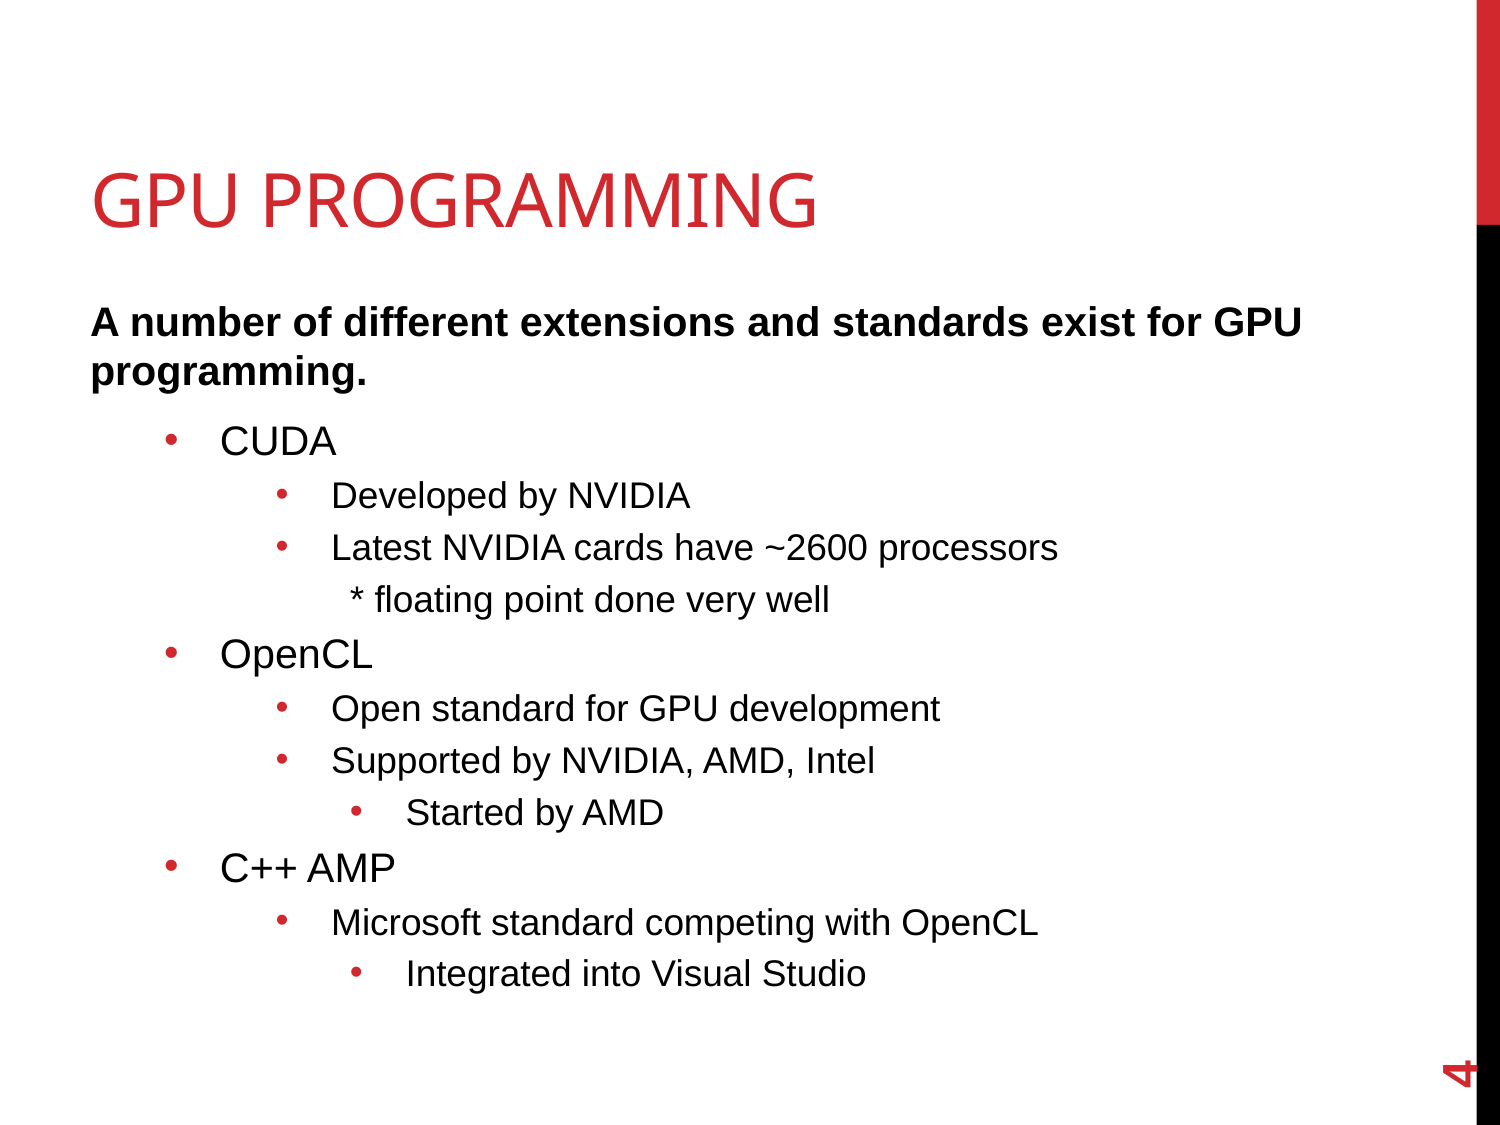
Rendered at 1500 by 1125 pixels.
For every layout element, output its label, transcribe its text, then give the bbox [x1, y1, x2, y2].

list A number of different extensions and standards exist for GPU programming. CUDA Developed by NVIDIA Latest NVIDIA cards have ~2600 processors * floating point done very well OpenCL Open standard for GPU development Supported by NVIDIA, AMD, Intel Started by AMD C++ AMP Microsoft standard competing with OpenCL Integrated into Visual Studio [75, 287, 1325, 1005]
slide_number 4 [1427, 887, 1488, 1104]
title GPU Programming [75, 25, 1025, 250]
